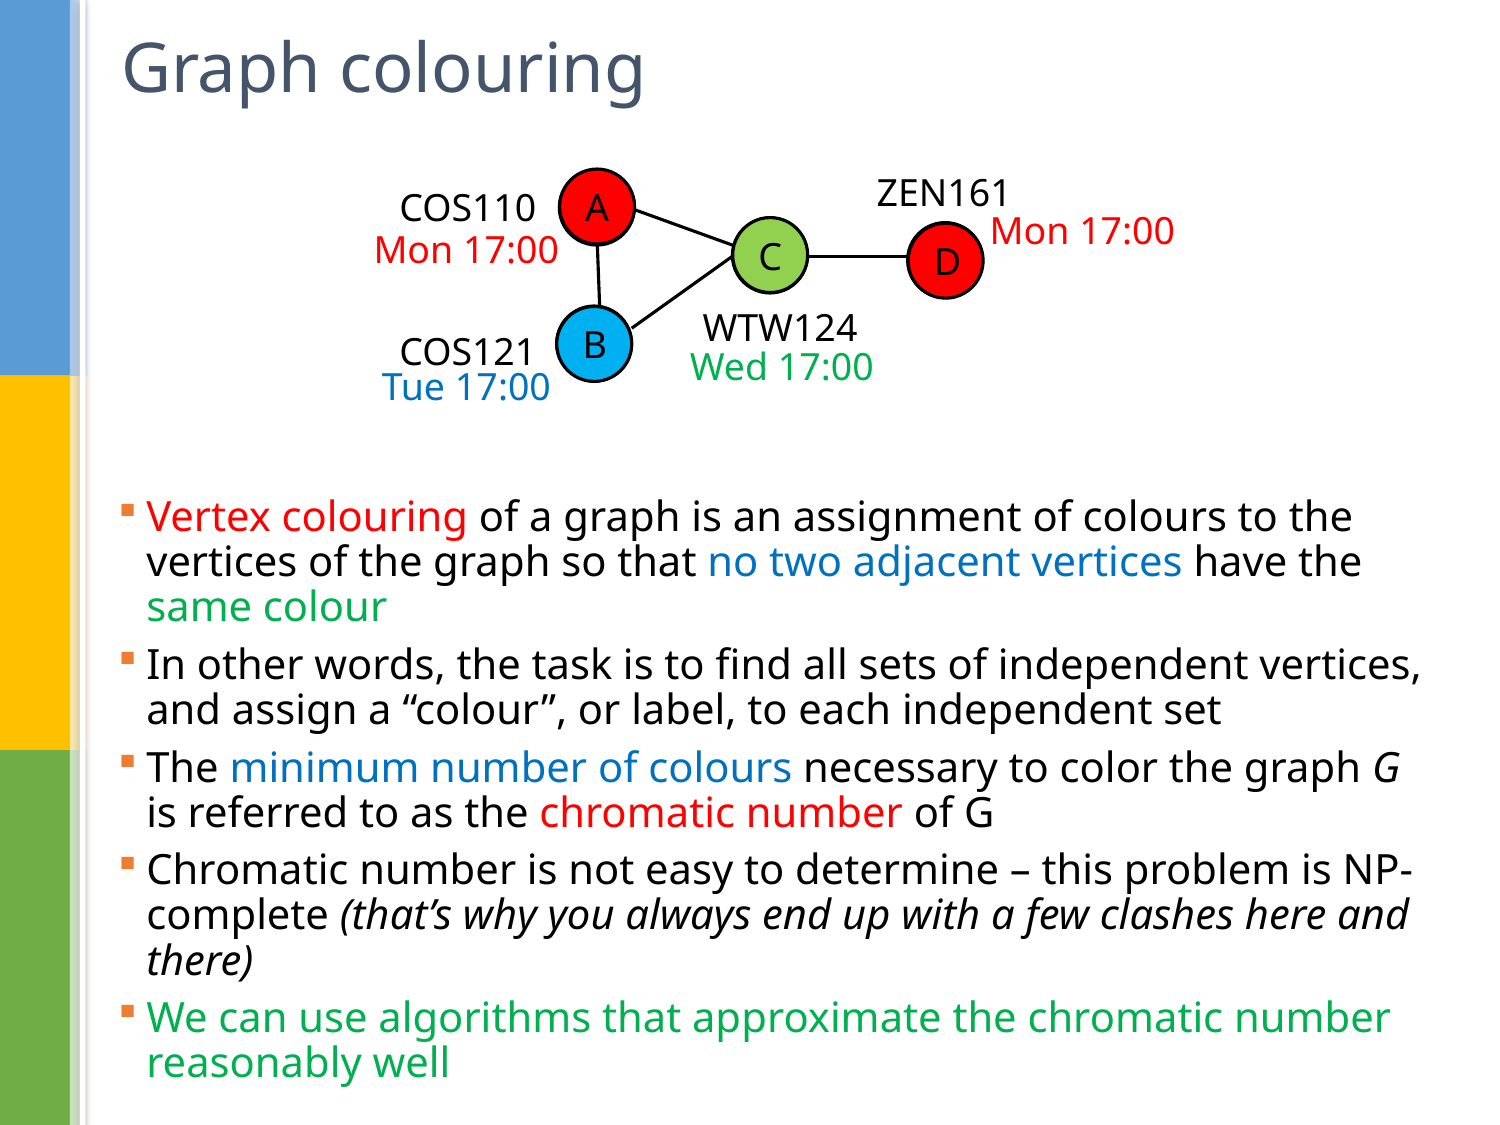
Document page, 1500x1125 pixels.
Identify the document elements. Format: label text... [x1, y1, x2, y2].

text_box A [559, 169, 635, 245]
text_box C [732, 217, 808, 293]
text_box COS121 [384, 320, 552, 355]
title Graph colouring [106, 13, 1400, 116]
text_box Wed 17:00 [675, 336, 890, 396]
text_box ZEN161 [861, 161, 1027, 222]
text_box Tue 17:00 [367, 355, 567, 416]
text_box D [908, 223, 984, 299]
list Vertex colouring of a graph is an assignment of colours to the vertices of the graph so that no two adjacent vertices have the same colour In other words, the task is to find all sets of independent vertices, and assign a “colour”, or label, to each independent set The minimum number of colours necessary to color the graph G is referred to as the chromatic number of G Chromatic number is not easy to determine – this problem is NP-complete (that’s why you always end up with a few clashes here and there) We can use algorithms that approximate the chromatic number reasonably well [103, 137, 1446, 1125]
text_box WTW124 [687, 296, 873, 336]
text_box Mon 17:00 [974, 199, 1191, 260]
text_box B [556, 306, 632, 382]
text_box COS110 [384, 176, 552, 219]
text_box Mon 17:00 [358, 219, 575, 279]
